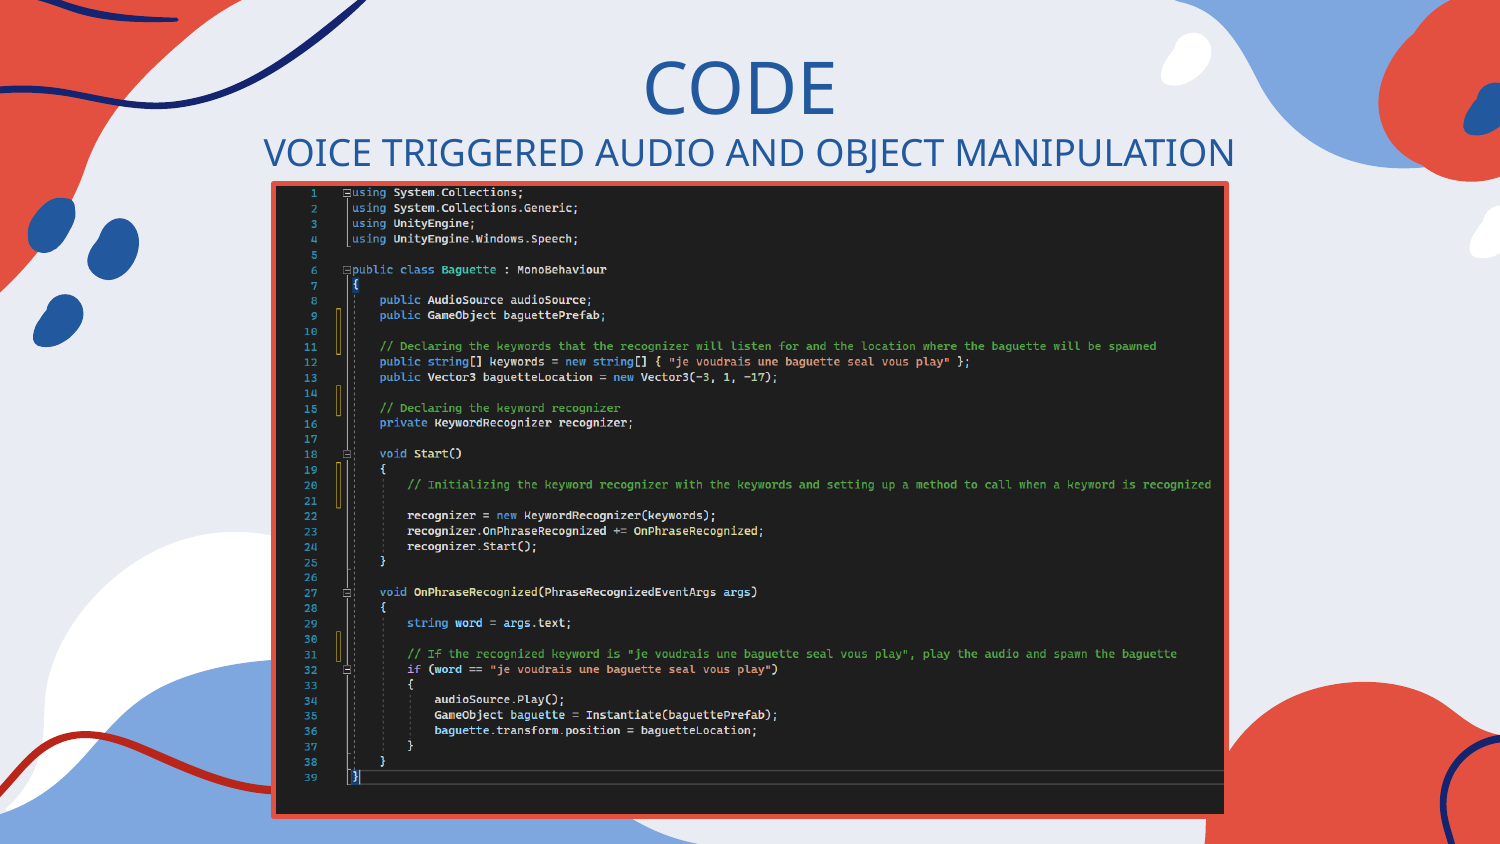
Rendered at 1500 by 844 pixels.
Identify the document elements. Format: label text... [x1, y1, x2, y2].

picture [275, 185, 1225, 815]
title CODE VOICE TRIGGERED AUDIO AND OBJECT MANIPULATION [69, 17, 1431, 166]
